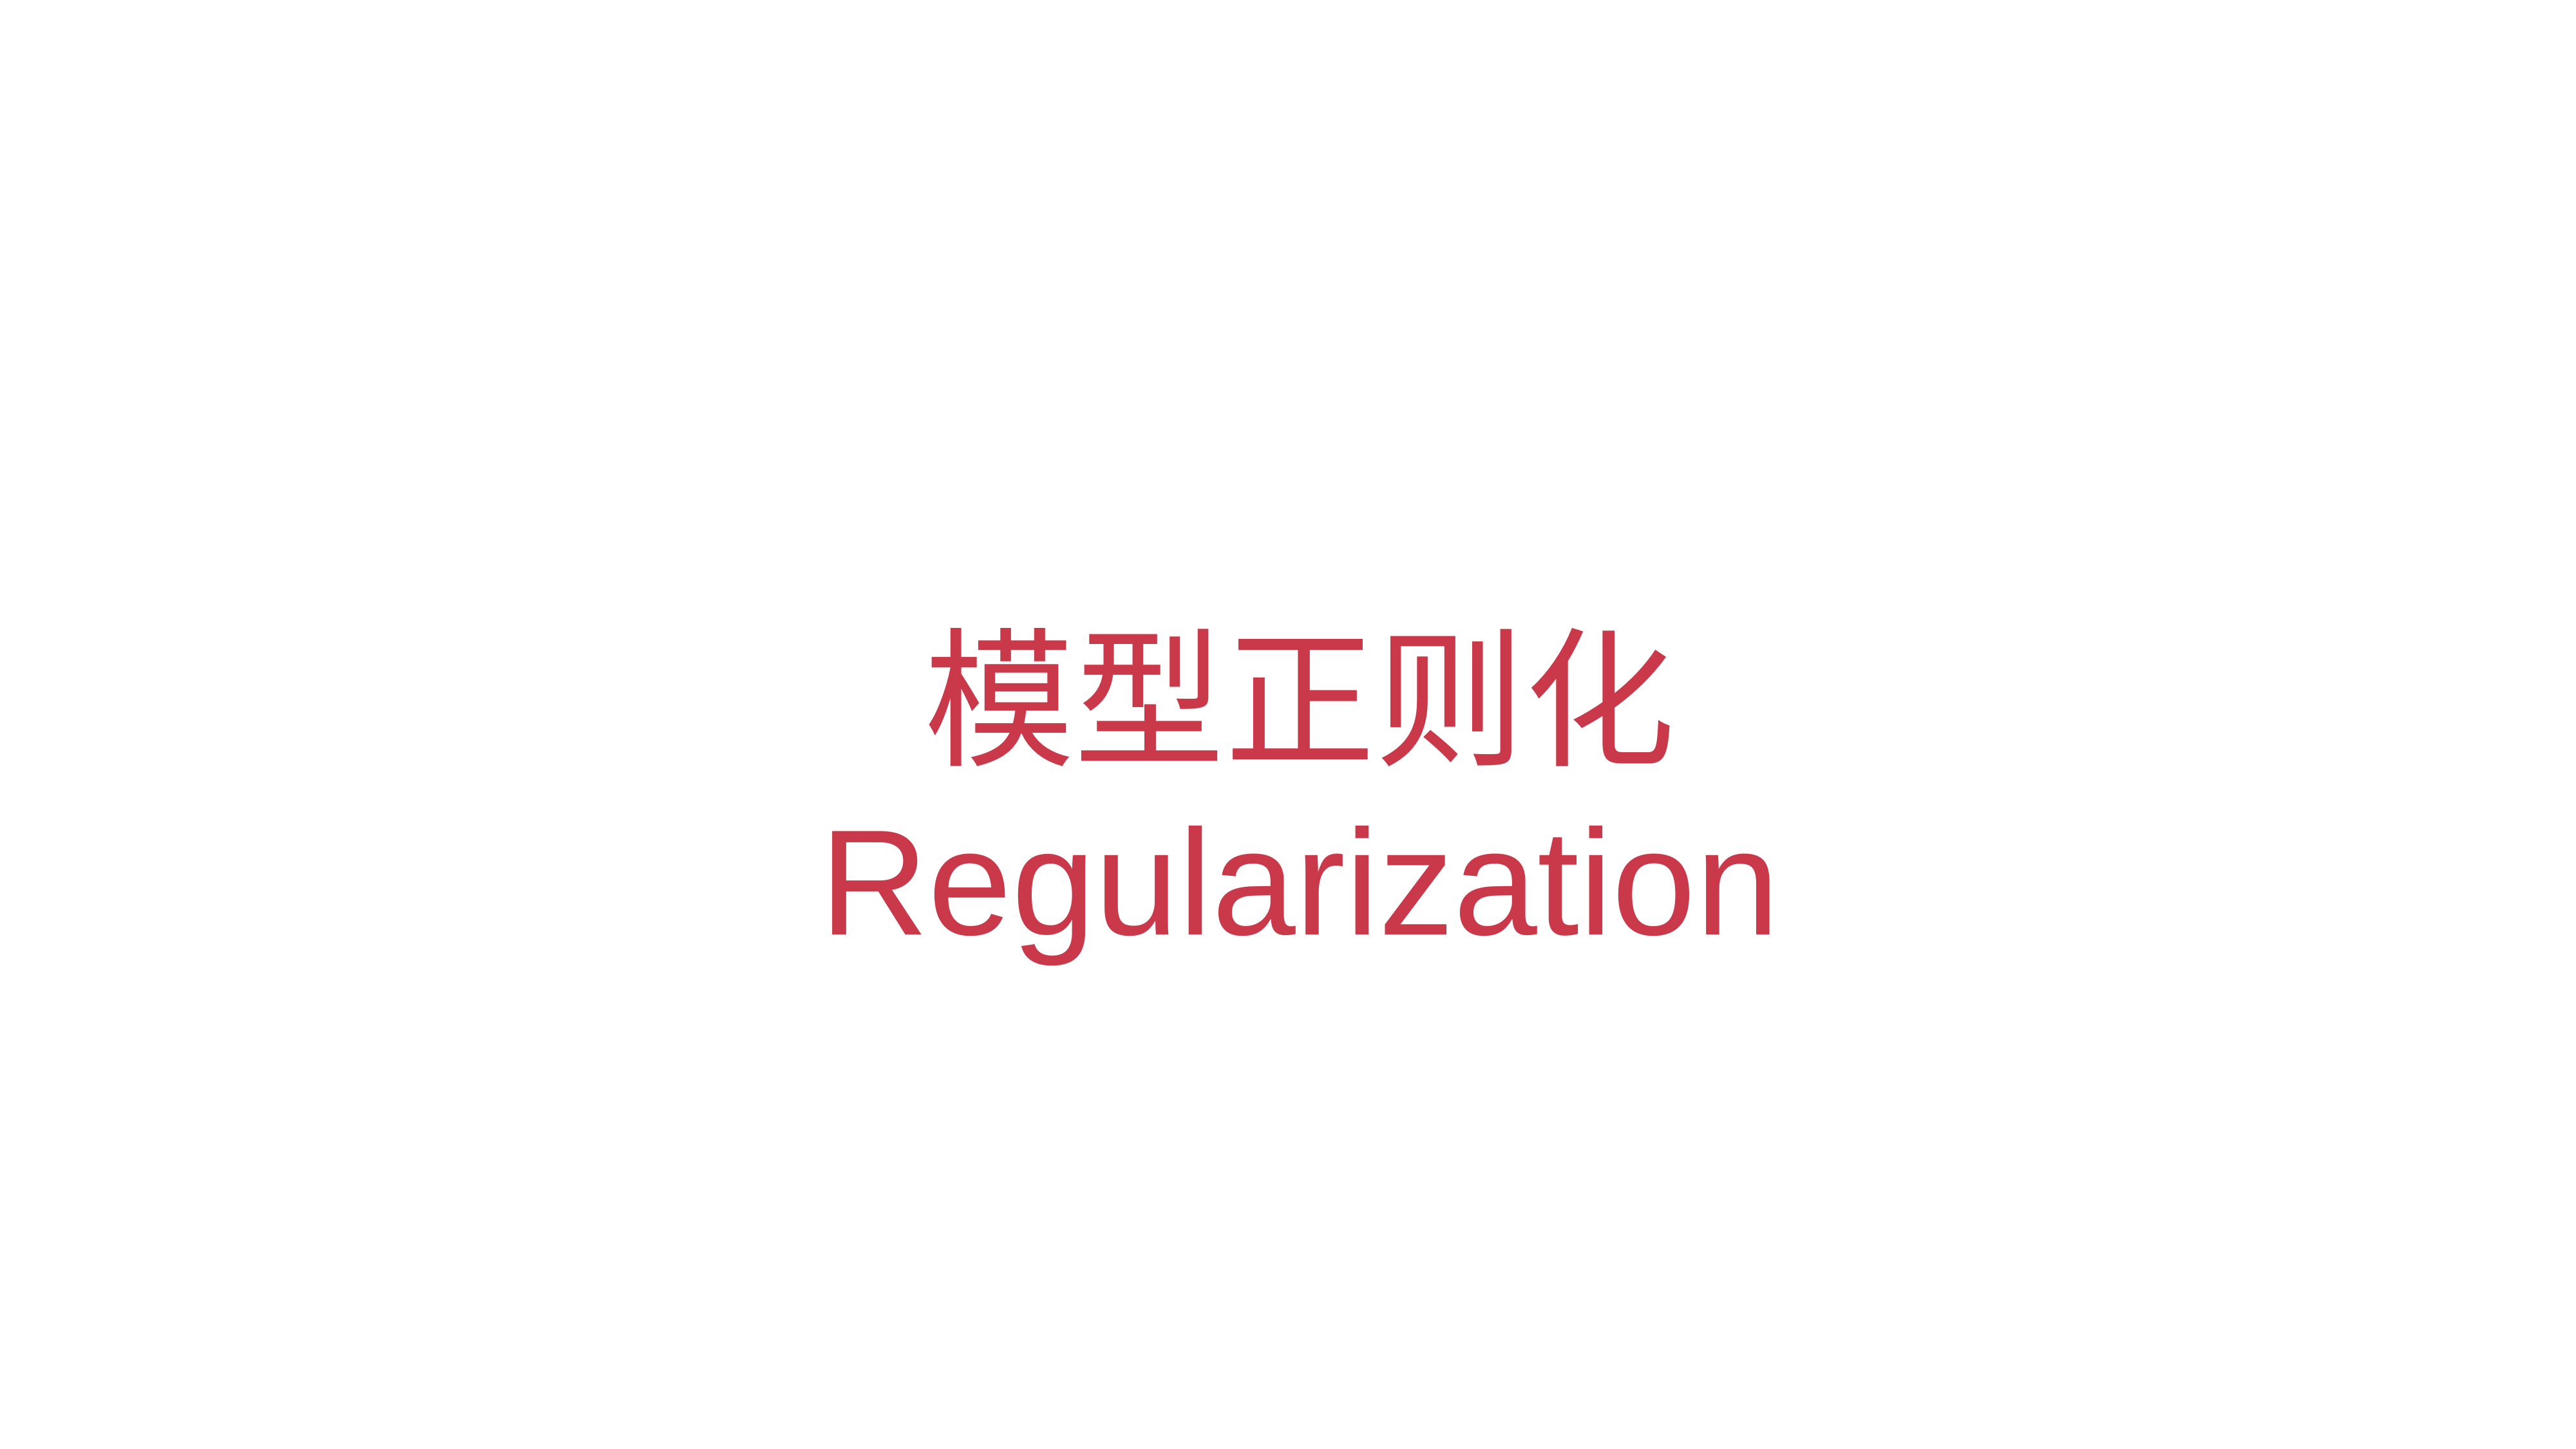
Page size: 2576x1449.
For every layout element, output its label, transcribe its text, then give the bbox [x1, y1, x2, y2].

title 模型正则化 Regularization [187, 478, 2389, 971]
